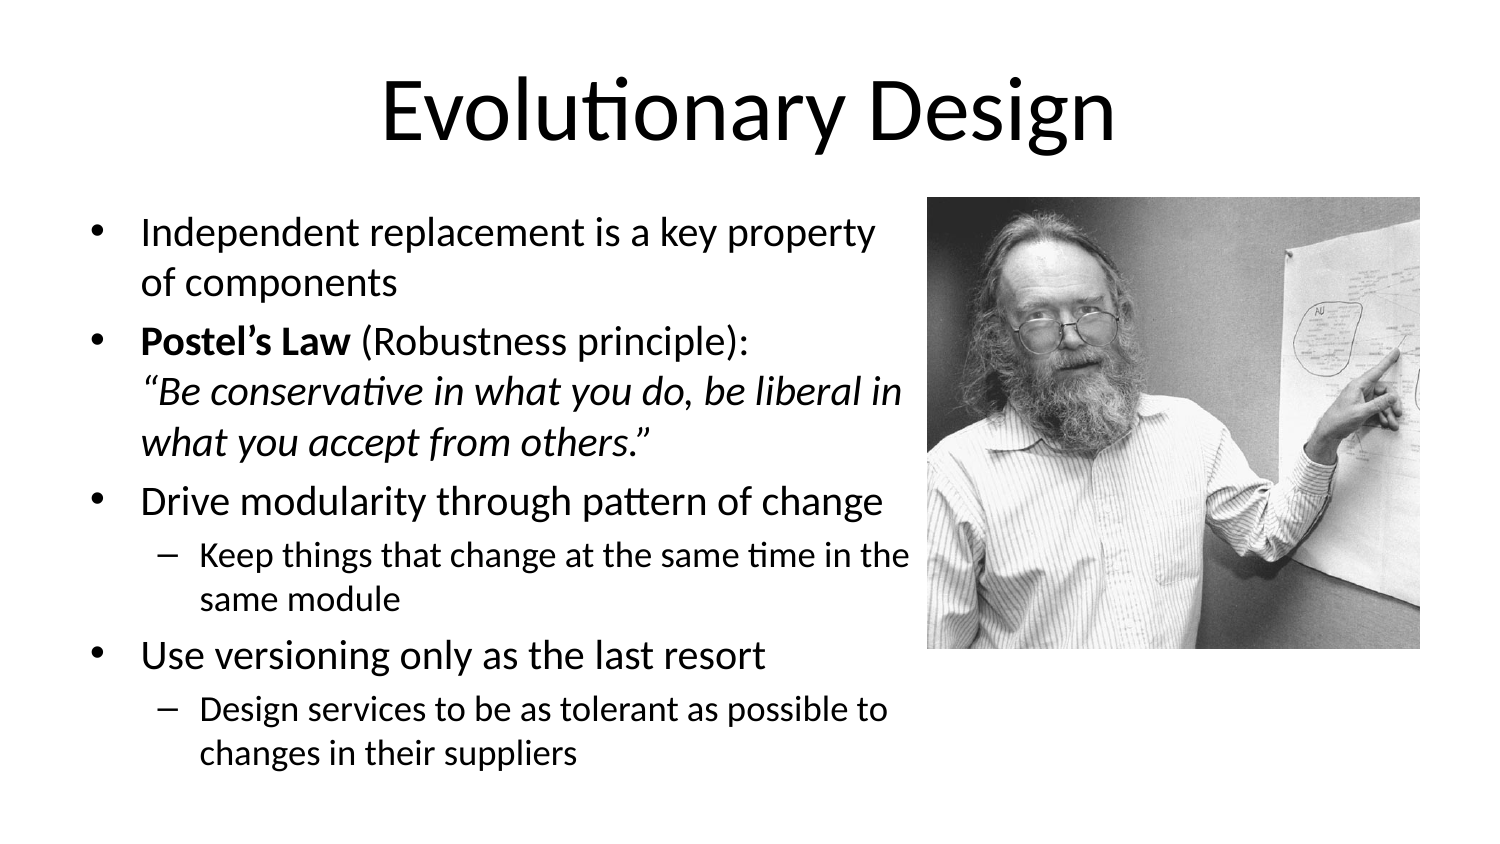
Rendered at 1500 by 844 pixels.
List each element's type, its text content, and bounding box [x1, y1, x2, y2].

picture [926, 197, 1420, 649]
title Evolutionary Design [75, 33, 1425, 175]
list Independent replacement is a key property of components Postel’s Law (Robustness principle): “Be conservative in what you do, be liberal in what you accept from others.” Drive modularity through pattern of change Keep things that change at the same time in the same module Use versioning only as the last resort Design services to be as tolerant as possible to changes in their suppliers [75, 196, 928, 789]
